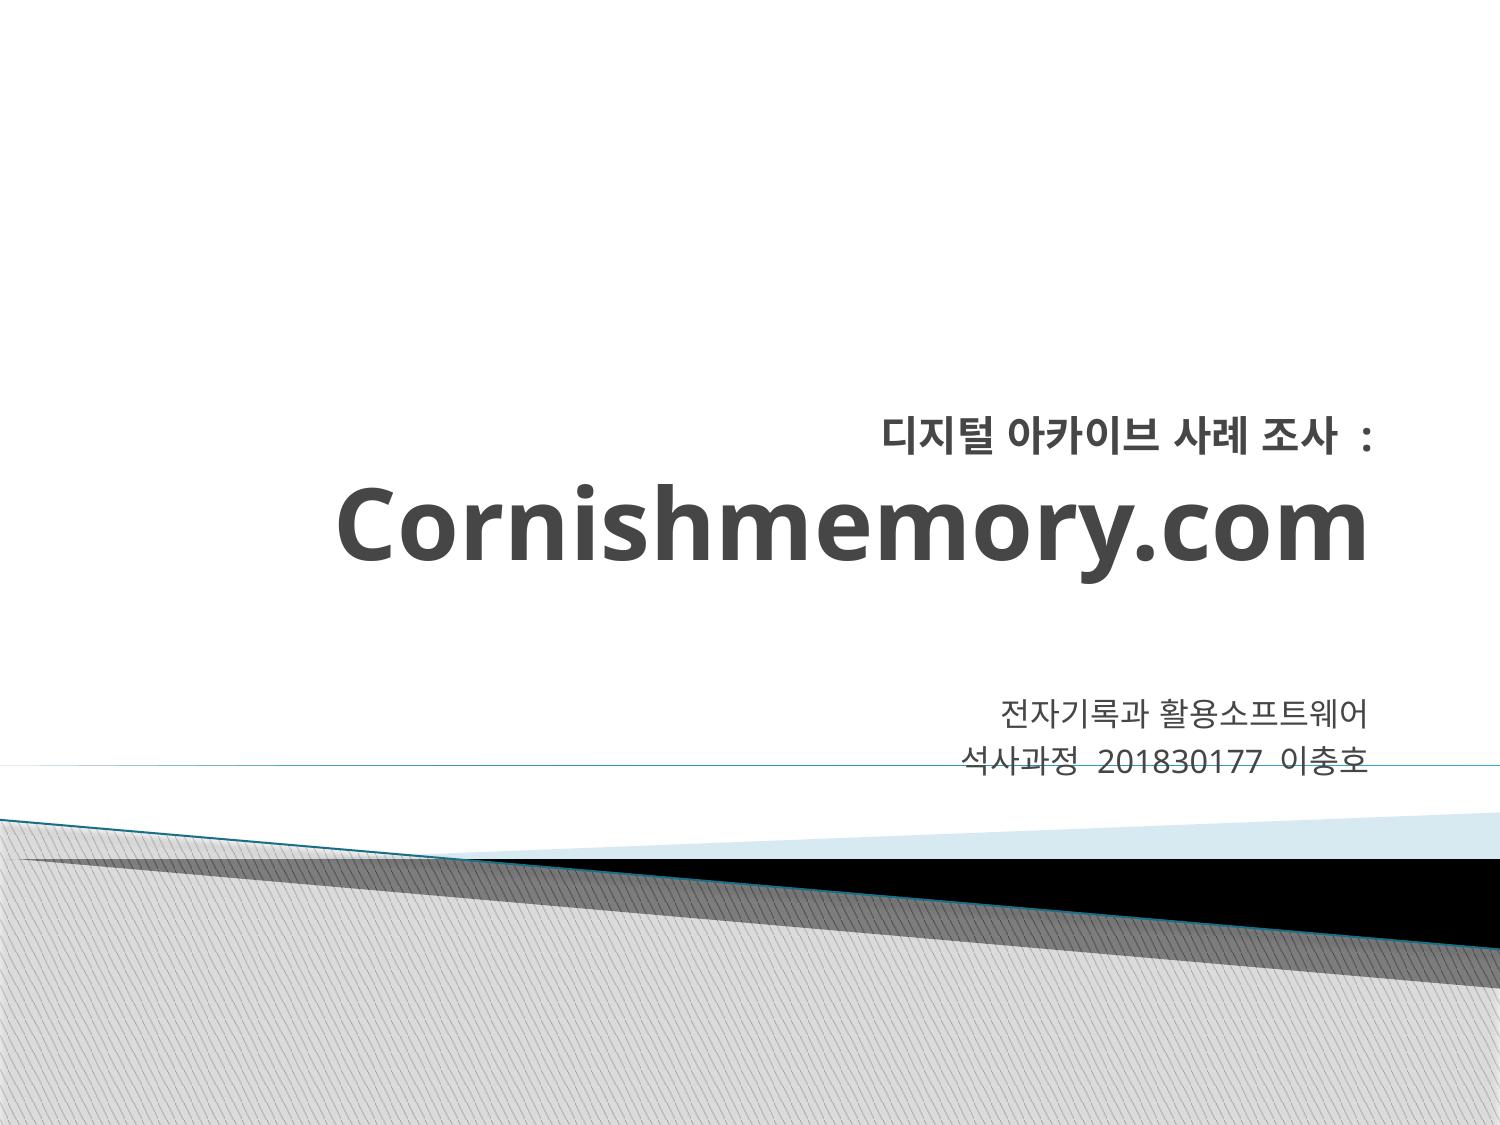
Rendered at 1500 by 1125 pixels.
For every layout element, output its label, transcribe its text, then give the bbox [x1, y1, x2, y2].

subtitle 전자기록과 활용소프트웨어 석사과정 201830177 이충호 [112, 592, 1388, 790]
title 디지털 아카이브 사례 조사 : Cornishmemory.com [112, 287, 1388, 588]
picture [5, 859, 1500, 989]
